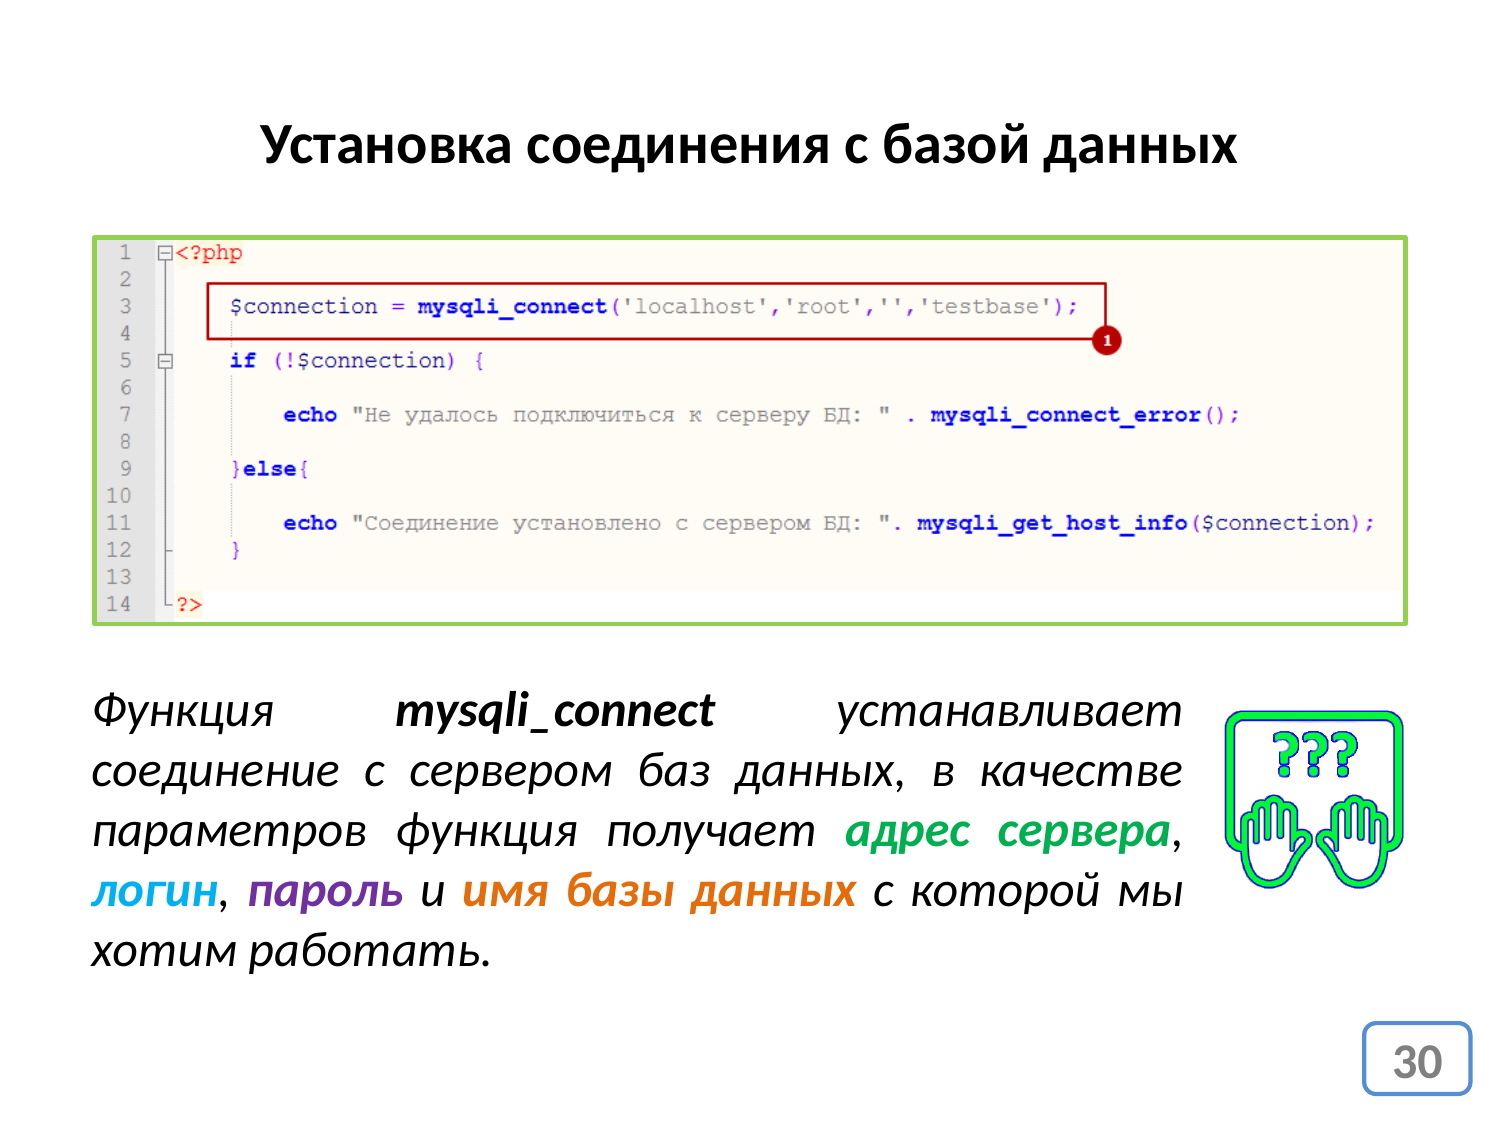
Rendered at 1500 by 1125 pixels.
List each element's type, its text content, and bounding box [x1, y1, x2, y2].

text_box Установка соединения с базой данных [245, 97, 1254, 183]
picture [1214, 700, 1412, 894]
text_box 30 [1362, 1021, 1473, 1097]
text_box Функция mysqli_connect устанавливает соединение с сервером баз данных, в качестве параметров функция получает адрес сервера, логин, пароль и имя базы данных с которой мы хотим работать. [76, 668, 1199, 984]
picture [96, 239, 1404, 622]
